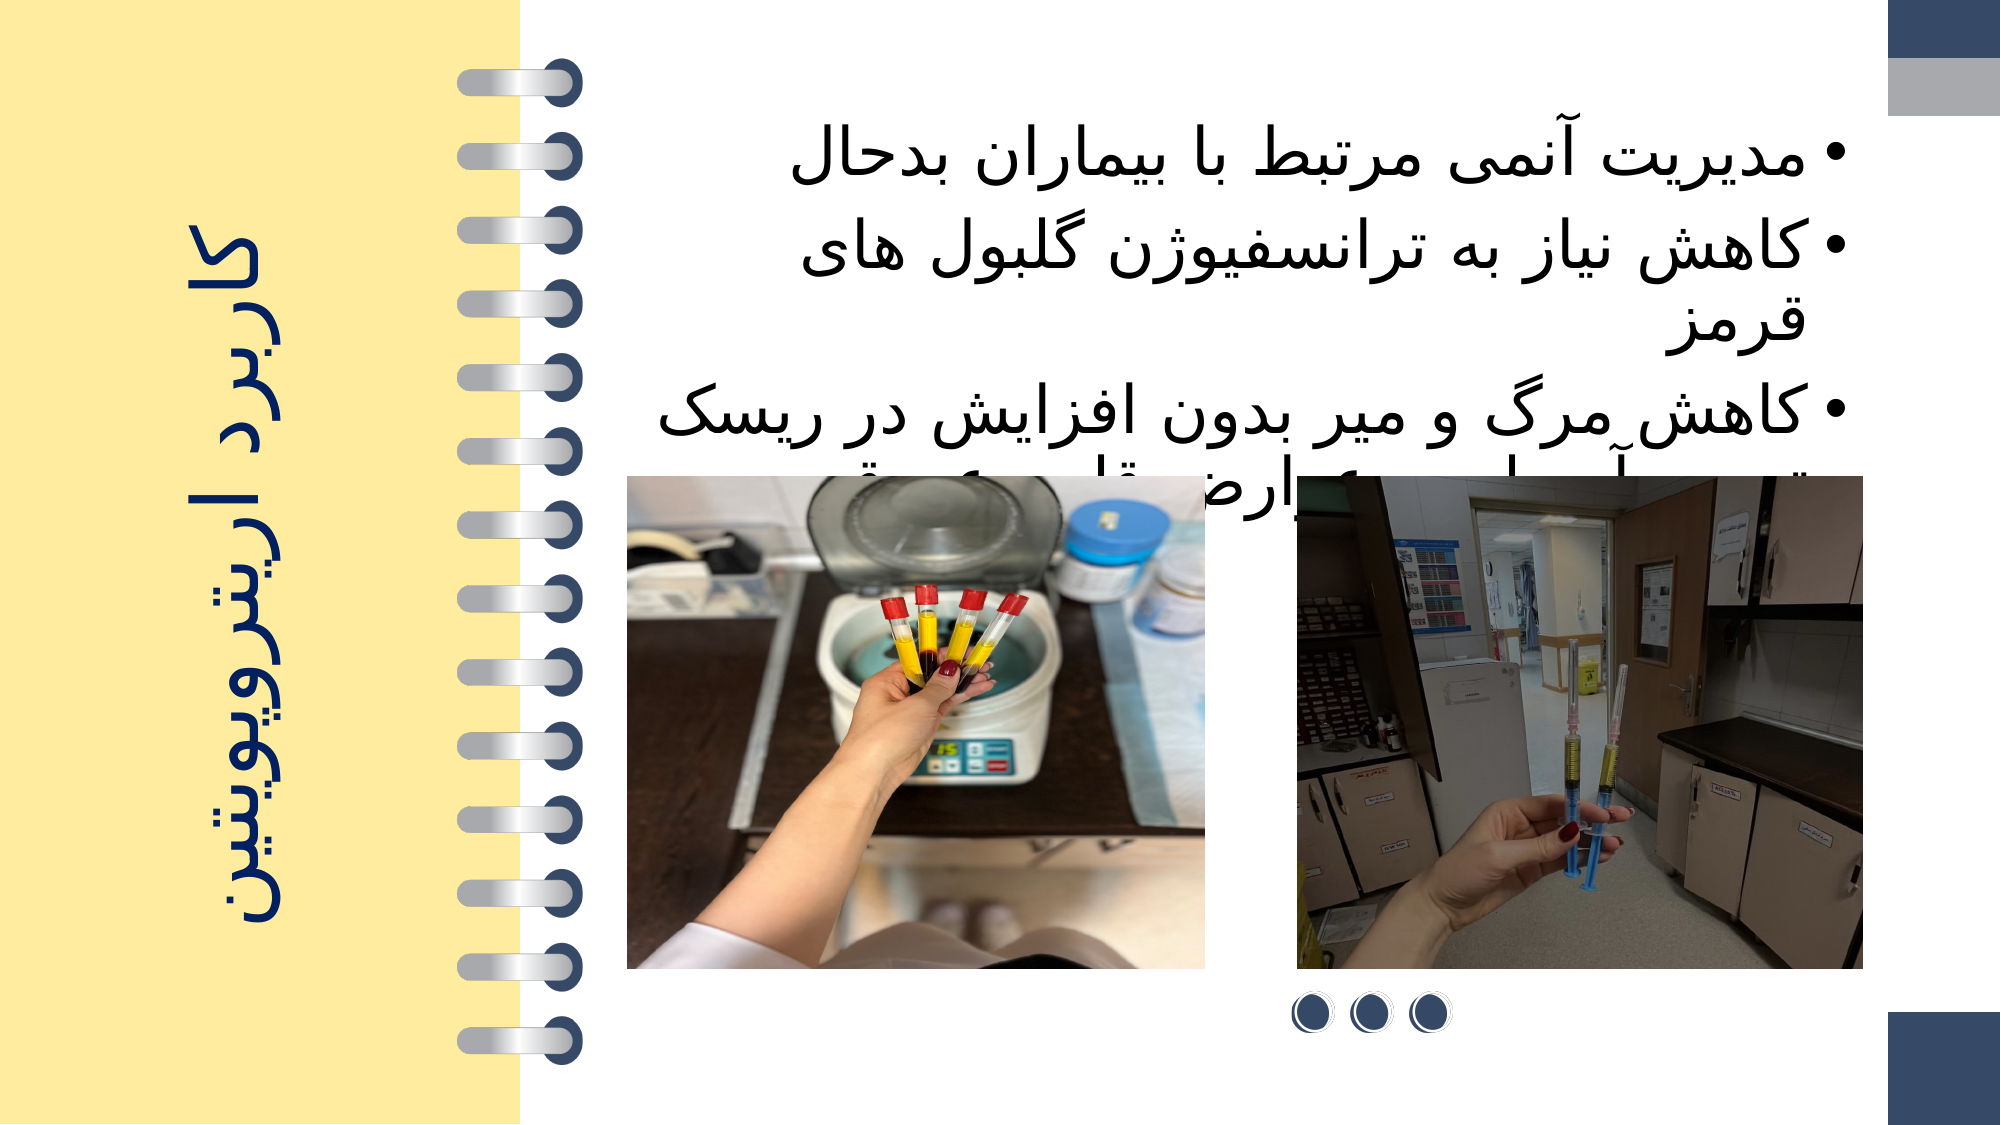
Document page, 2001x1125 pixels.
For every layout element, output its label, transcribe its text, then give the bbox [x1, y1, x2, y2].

picture [1297, 476, 1863, 969]
picture [627, 476, 1205, 969]
picture [1291, 991, 1453, 1033]
list مدیریت آنمی مرتبط با بیماران بدحال کاهش نیاز به ترانسفیوژن گلبول های قرمز کاهش مرگ و میر بدون افزایش در ریسک ترومبوآمبولی و عوارض قلبی عروقی [627, 110, 1863, 969]
picture [457, 57, 583, 1066]
title کاربرد اریتروپویتین [136, 110, 321, 1015]
